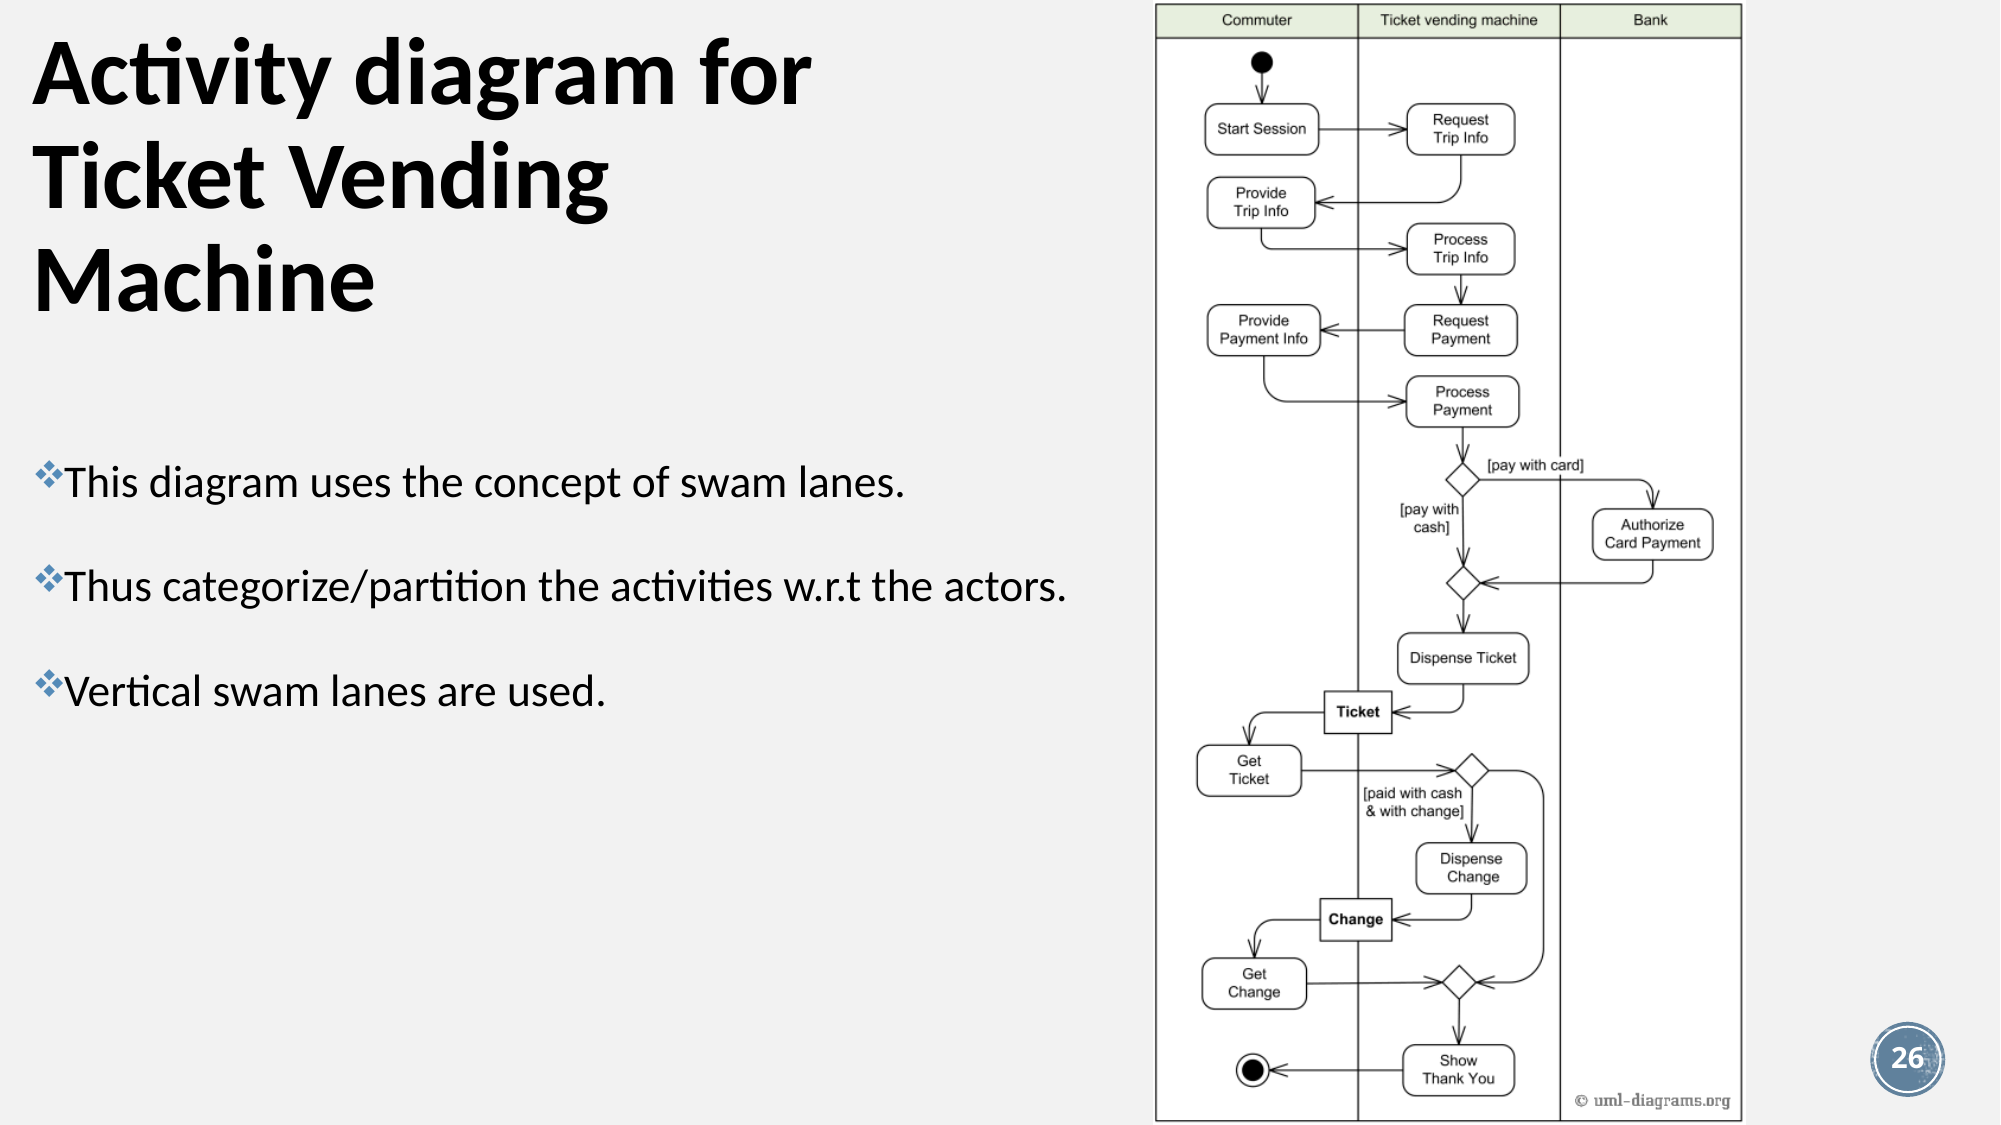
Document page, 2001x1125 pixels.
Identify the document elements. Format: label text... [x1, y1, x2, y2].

slide_number 26 [1855, 1028, 1961, 1089]
list This diagram uses the concept of swam lanes. Thus categorize/partition the activities w.r.t the actors. Vertical swam lanes are used. [17, 417, 1129, 773]
title Activity diagram for Ticket Vending Machine [17, 14, 946, 341]
picture [1153, 0, 1746, 1125]
